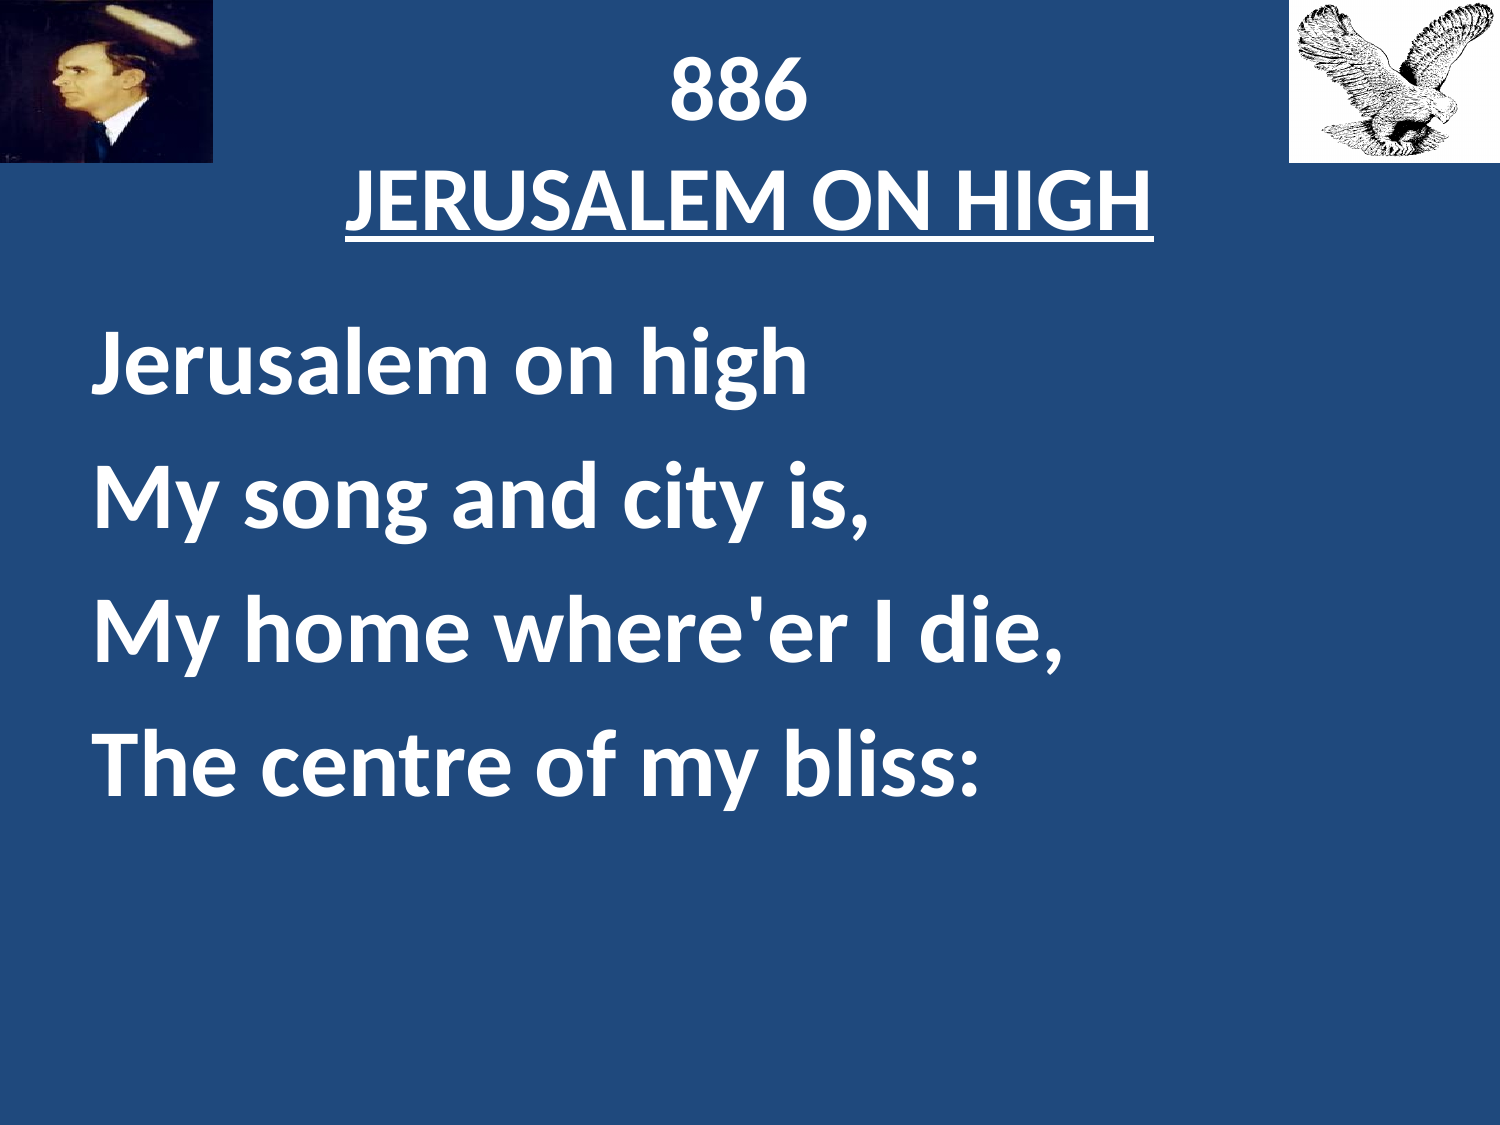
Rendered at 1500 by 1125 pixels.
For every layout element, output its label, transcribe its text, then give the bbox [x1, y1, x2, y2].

picture [0, 0, 213, 163]
list Jerusalem on high My song and city is, My home where'er I die, The centre of my bliss: [76, 290, 1427, 1034]
title 886 JERUSALEM ON HIGH [75, 45, 1425, 233]
picture [1288, 0, 1500, 163]
